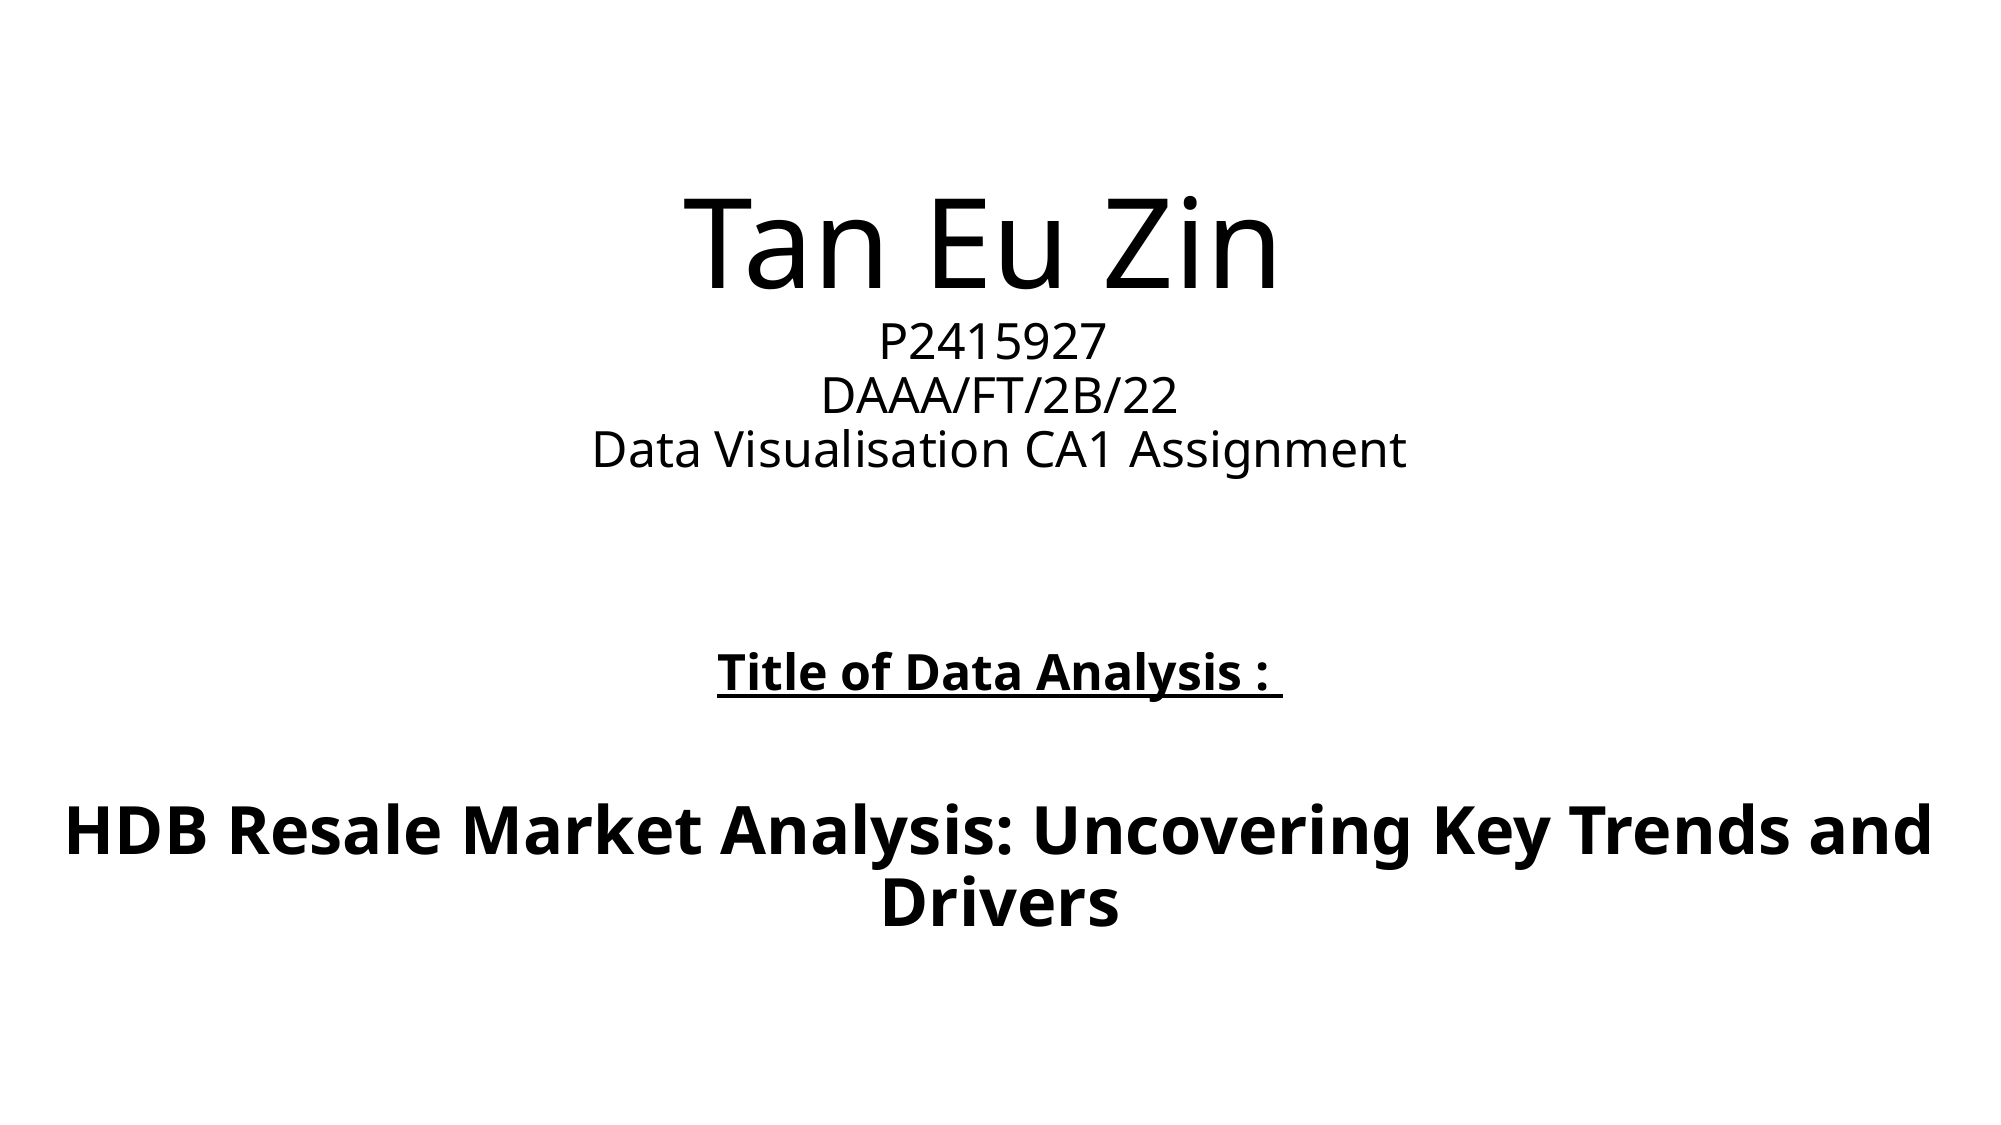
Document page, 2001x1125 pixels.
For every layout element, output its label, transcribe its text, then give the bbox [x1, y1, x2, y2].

title Tan Eu Zin P2415927 DAAA/FT/2B/22 Data Visualisation CA1 Assignment [249, 0, 1750, 486]
subtitle Title of Data Analysis : HDB Resale Market Analysis: Uncovering Key Trends and Drivers [0, 639, 2000, 990]
